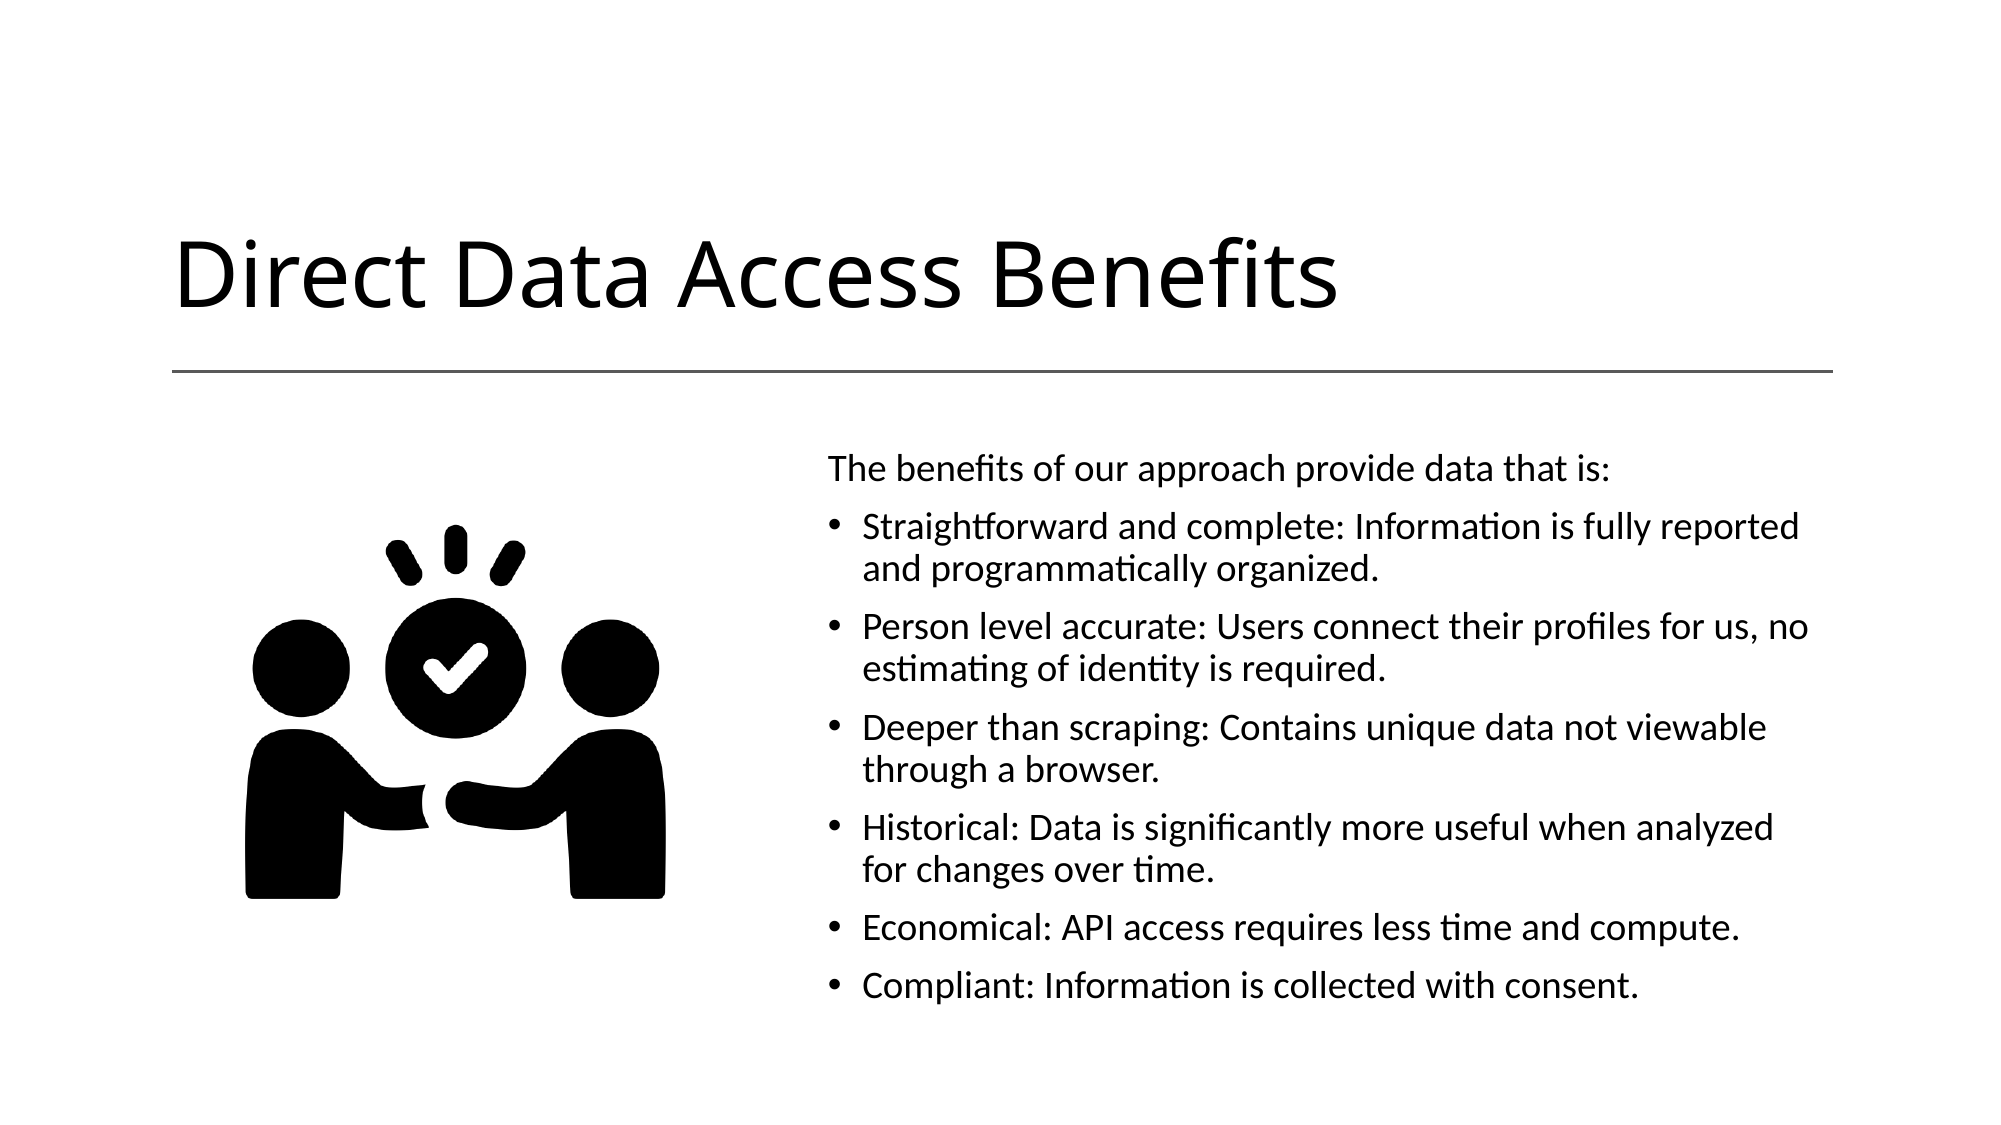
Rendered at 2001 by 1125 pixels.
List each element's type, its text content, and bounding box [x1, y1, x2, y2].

list The benefits of our approach provide data that is: Straightforward and complete: Information is fully reported and programmatically organized. Person level accurate: Users connect their profiles for us, no estimating of identity is required. Deeper than scraping: Contains unique data not viewable through a browser. Historical: Data is significantly more useful when analyzed for changes over time. Economical: API access requires less time and compute. Compliant: Information is collected with consent. [812, 440, 1844, 1024]
title Direct Data Access Benefits [157, 160, 1895, 335]
picture [197, 490, 713, 921]
